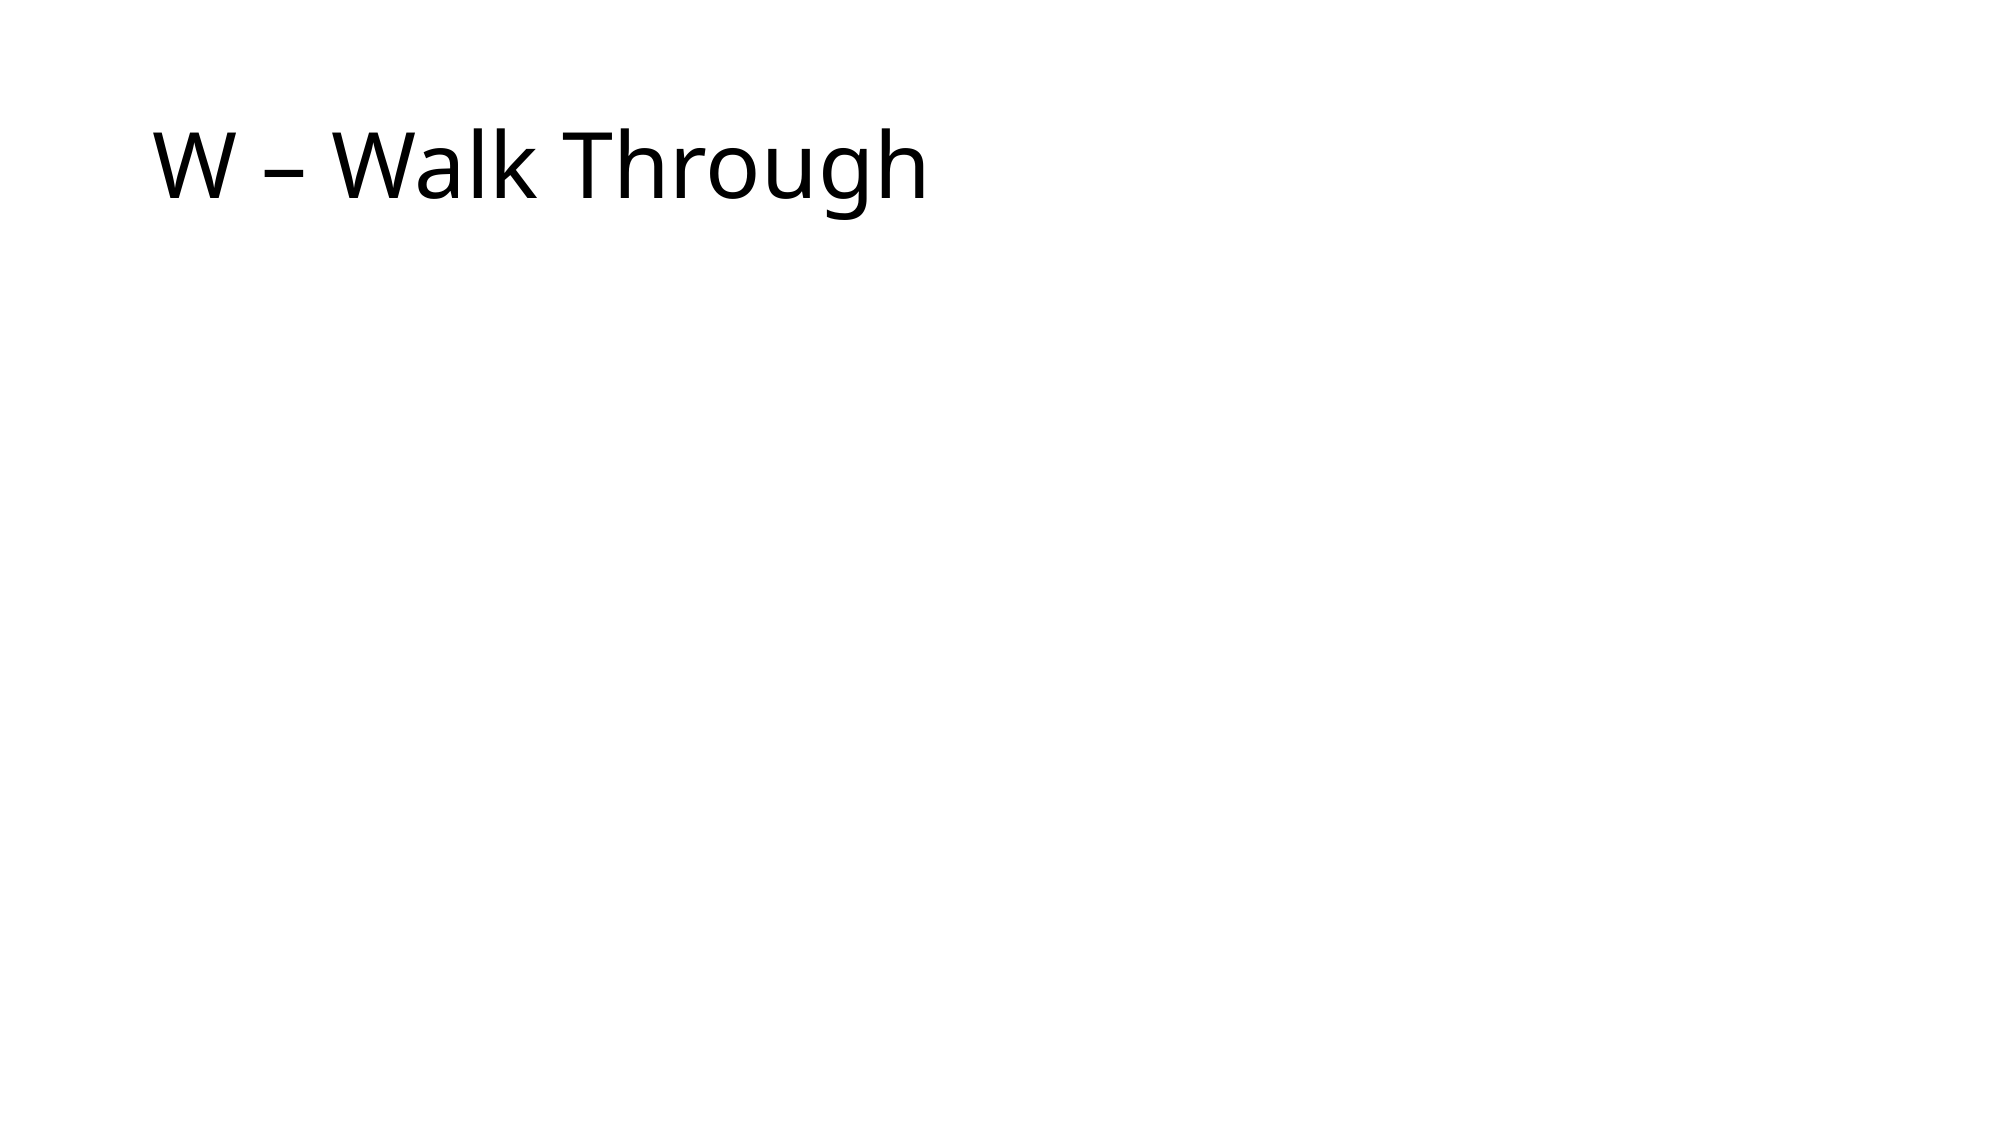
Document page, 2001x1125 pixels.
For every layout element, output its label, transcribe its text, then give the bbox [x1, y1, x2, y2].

title W – Walk Through [137, 59, 1863, 278]
